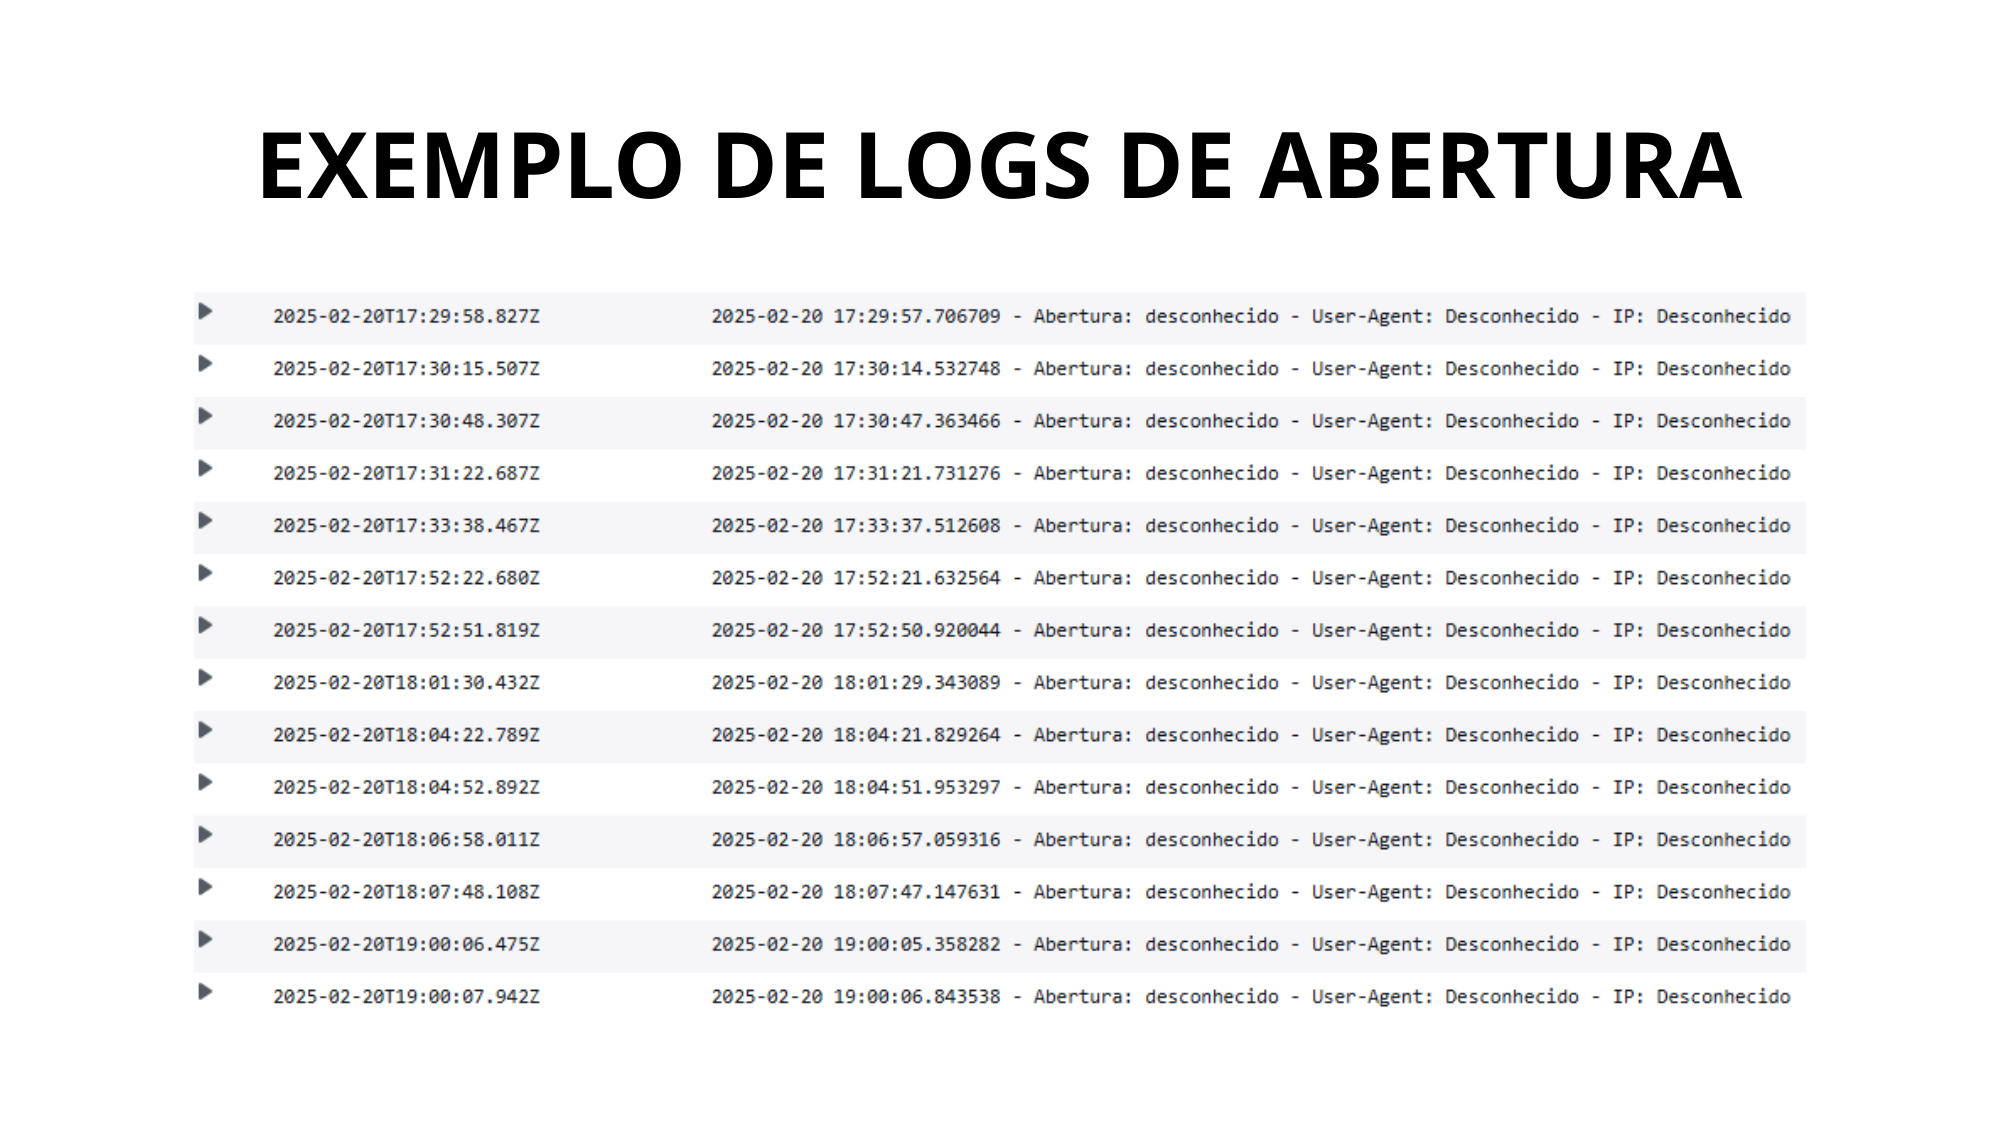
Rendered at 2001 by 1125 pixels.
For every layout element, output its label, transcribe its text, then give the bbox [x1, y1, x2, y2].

title EXEMPLO DE LOGS DE ABERTURA [137, 59, 1863, 278]
picture [193, 291, 1806, 1022]
